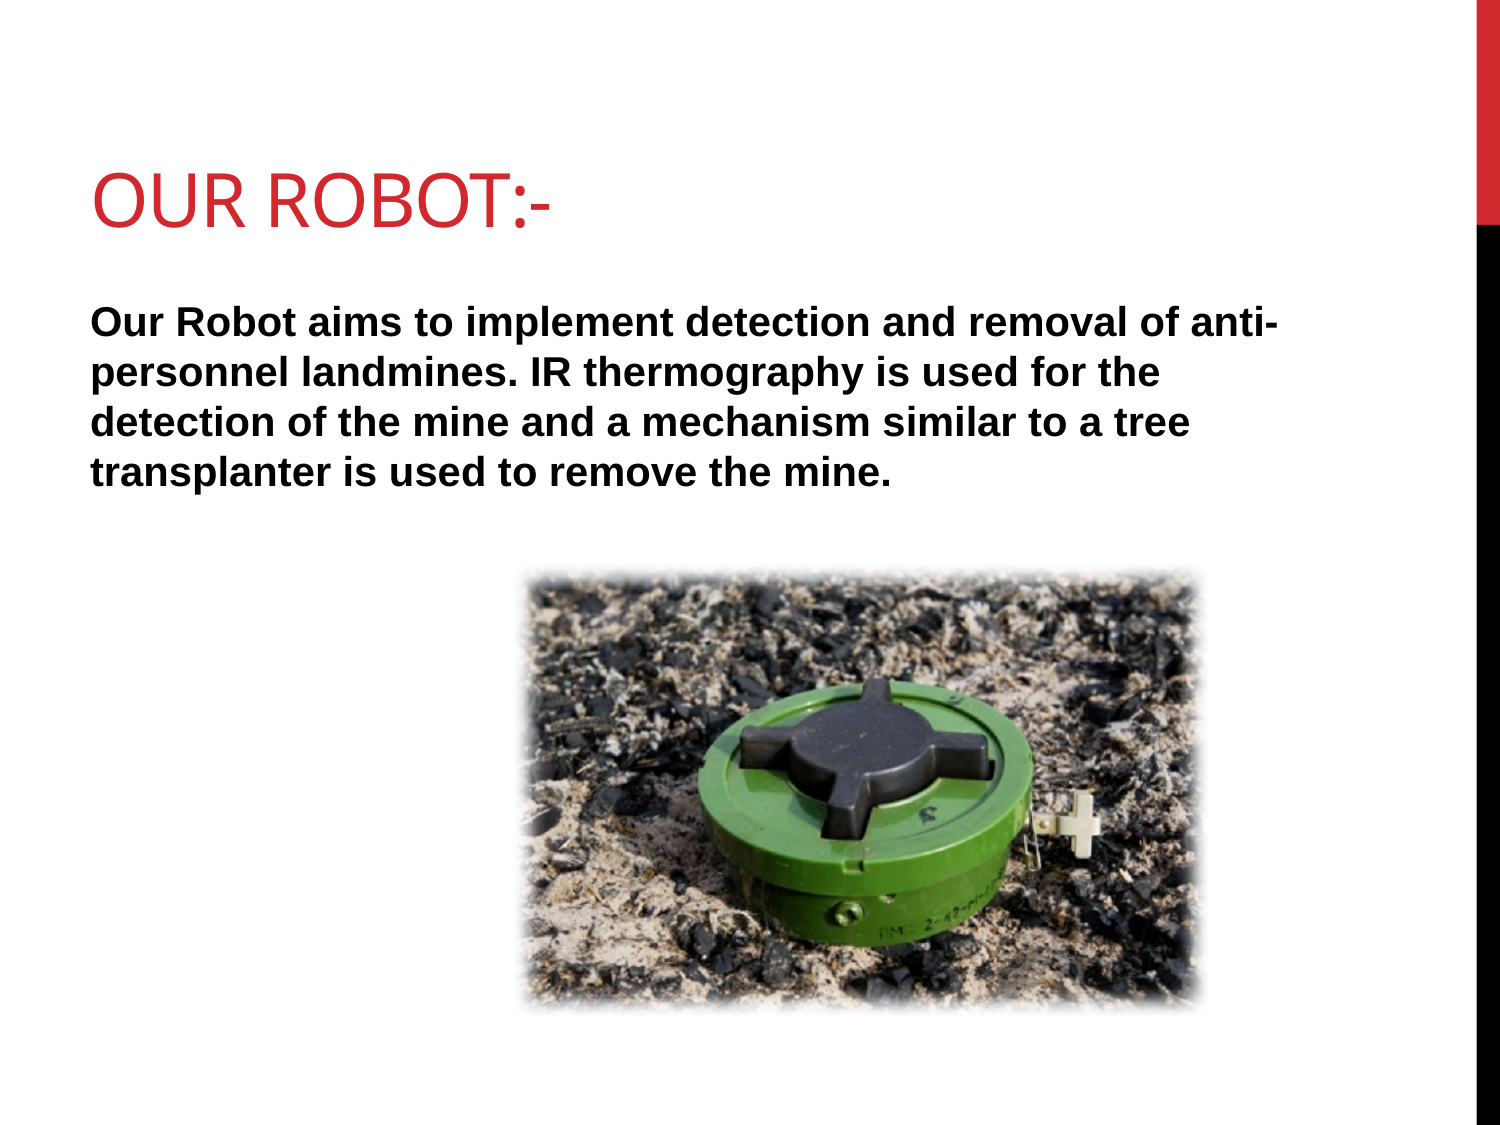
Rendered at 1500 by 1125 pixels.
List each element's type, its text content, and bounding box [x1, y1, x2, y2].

title Our robot:- [75, 25, 1025, 250]
list Our Robot aims to implement detection and removal of anti-personnel landmines. IR thermography is used for the detection of the mine and a mechanism similar to a tree transplanter is used to remove the mine. [75, 287, 1325, 1005]
picture [511, 561, 1210, 1018]
